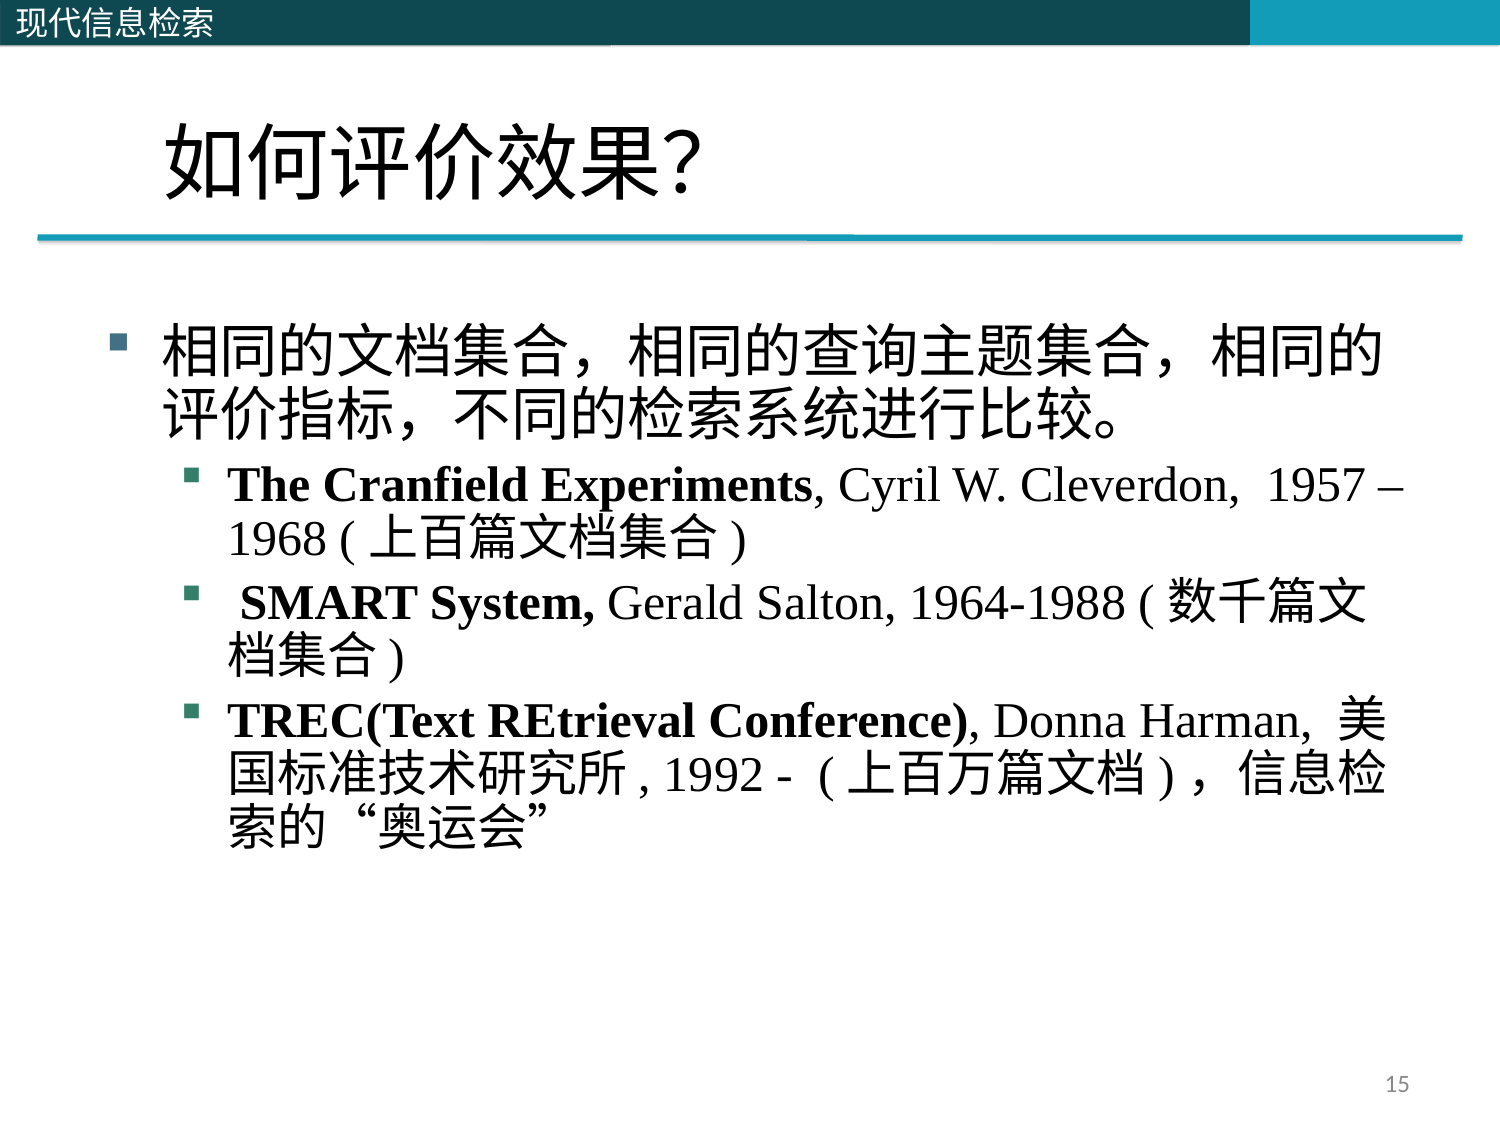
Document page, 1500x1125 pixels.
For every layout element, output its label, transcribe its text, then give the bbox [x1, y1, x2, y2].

title 如何评价效果？ [147, 89, 797, 219]
slide_number 15 [1074, 1062, 1425, 1103]
list 相同的文档集合，相同的查询主题集合，相同的评价指标，不同的检索系统进行比较。 The Cranfield Experiments, Cyril W. Cleverdon, 1957 –1968 (上百篇文档集合) SMART System, Gerald Salton, 1964-1988 (数千篇文档集合) TREC(Text REtrieval Conference), Donna Harman, 美国标准技术研究所, 1992 - (上百万篇文档)，信息检索的“奥运会” [89, 314, 1426, 1036]
